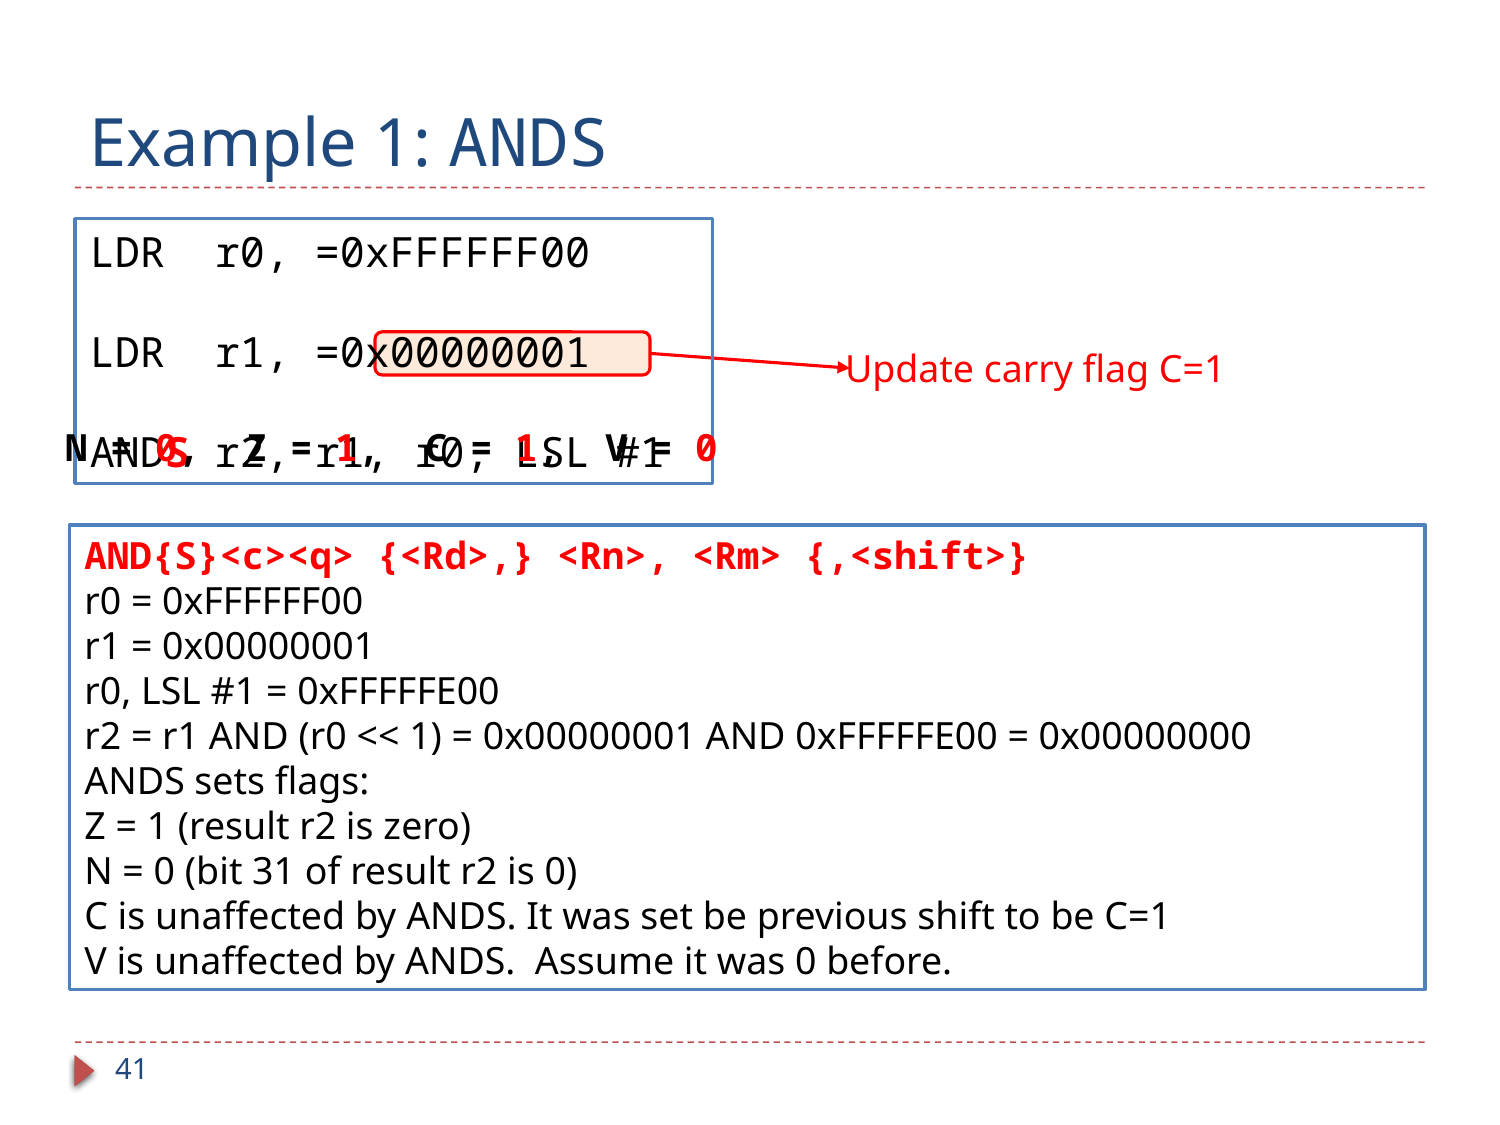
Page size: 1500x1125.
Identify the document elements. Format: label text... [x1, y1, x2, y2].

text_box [374, 331, 1222, 399]
text_box N = 0, Z = 1, C = 1, V = 0 [50, 416, 733, 476]
text_box AND{S}<c><q> {<Rd>,} <Rn>, <Rm> {,<shift>} r0 = 0xFFFFFF00 r1 = 0x00000001 r0, LSL #1 = 0xFFFFFE00 r2 = r1 AND (r0 << 1) = 0x00000001 AND 0xFFFFFE00 = 0x00000000 ANDS sets flags: Z = 1 (result r2 is zero) N = 0 (bit 31 of result r2 is 0) C is unaffected by ANDS. It was set be previous shift to be C=1 V is unaffected by ANDS. Assume it was 0 before. [68, 523, 1427, 991]
text_box LDR r0, =0xFFFFFF00 LDR r1, =0x00000001 ANDS r2, r1, r0, LSL #1 [73, 217, 714, 416]
slide_number 41 [100, 1042, 426, 1103]
title Example 1: ANDS [75, 37, 1425, 188]
text_box LDR r0, =0xFFFFFF00 LDR r1, =0x00000001 ANDS r2, r1, r0, LSL #1 [73, 476, 714, 485]
